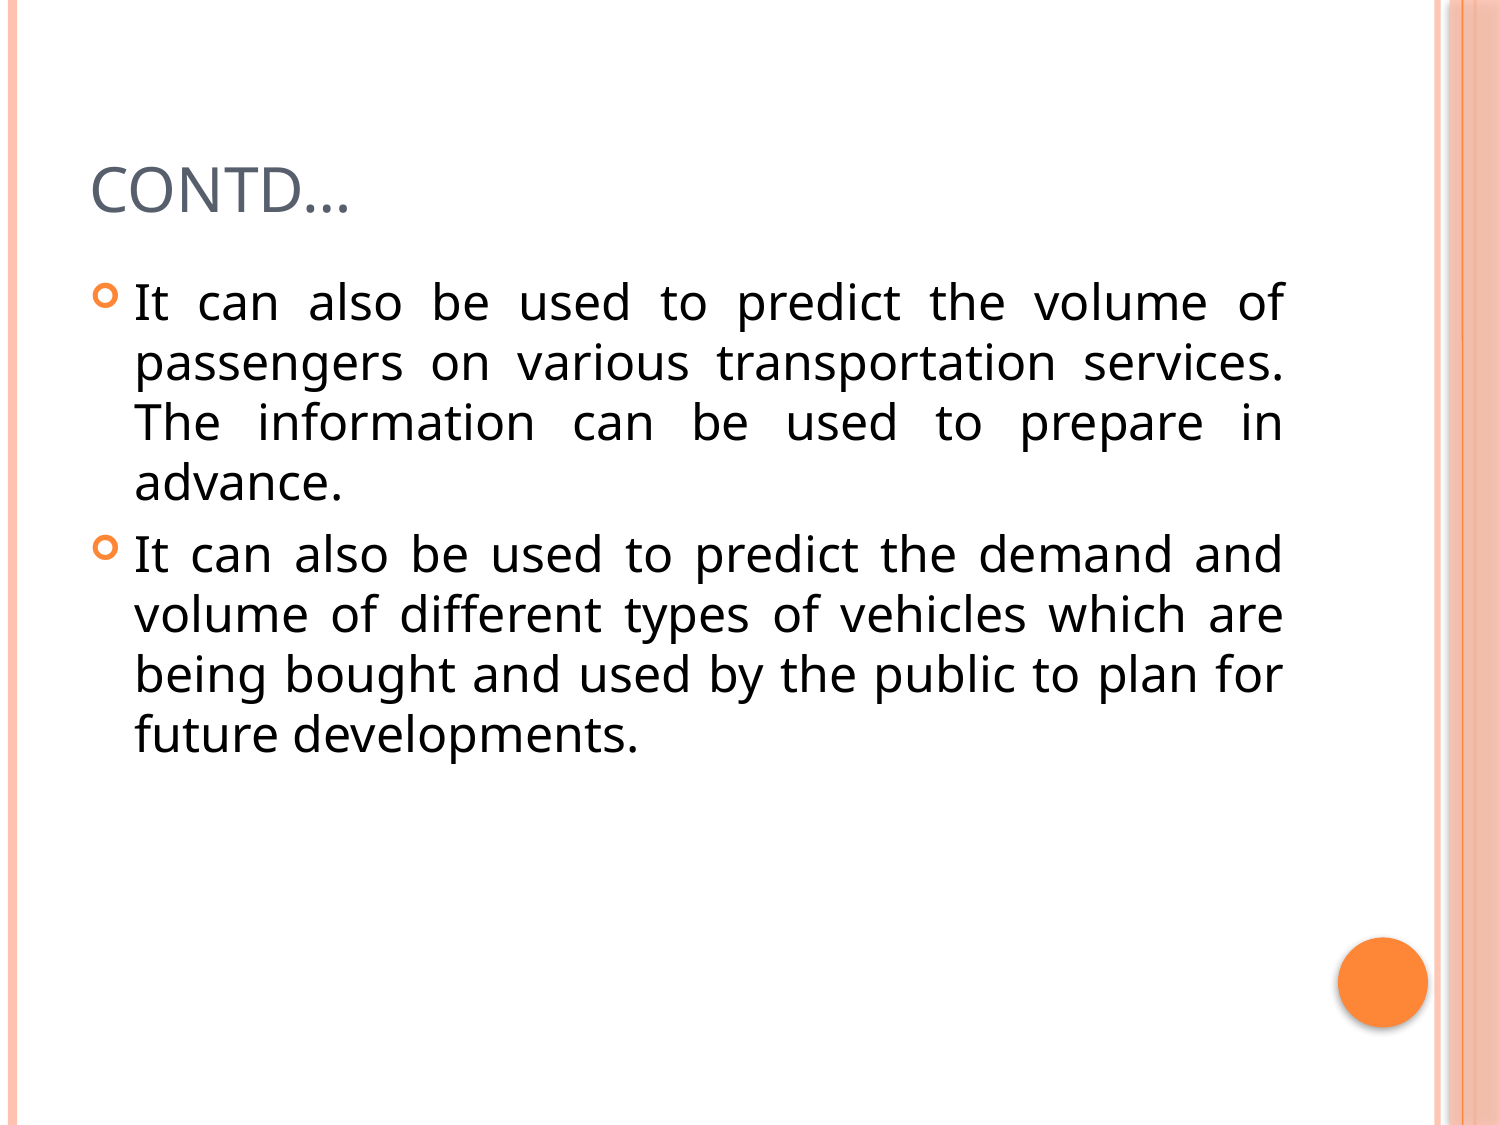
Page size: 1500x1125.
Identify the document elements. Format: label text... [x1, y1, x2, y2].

title Contd… [75, 45, 1300, 233]
list It can also be used to predict the volume of passengers on various transportation services. The information can be used to prepare in advance. It can also be used to predict the demand and volume of different types of vehicles which are being bought and used by the public to plan for future developments. [75, 262, 1300, 1062]
